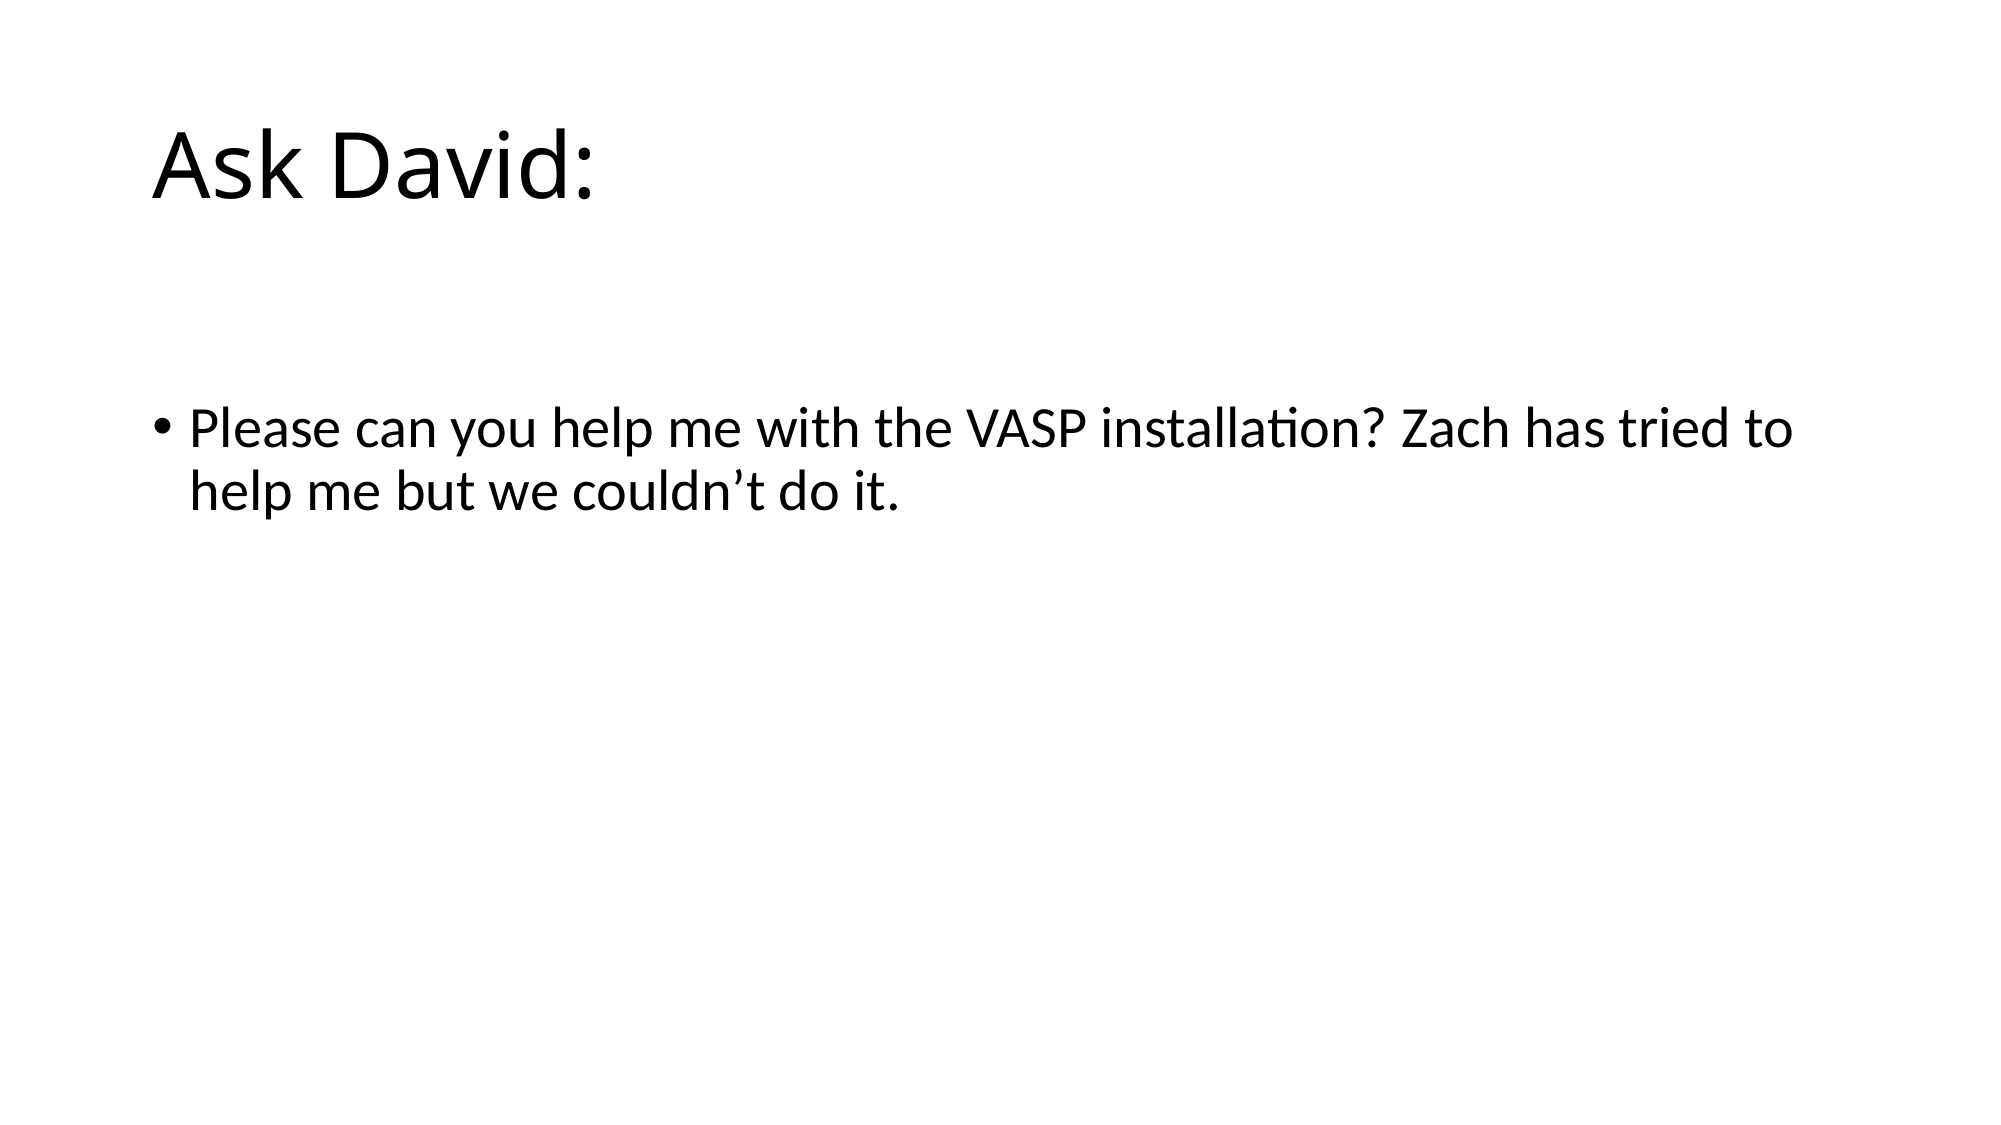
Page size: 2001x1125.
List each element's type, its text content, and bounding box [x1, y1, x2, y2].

title Ask David: [137, 59, 1863, 278]
list Please can you help me with the VASP installation? Zach has tried to help me but we couldn’t do it. [137, 299, 1863, 1014]
